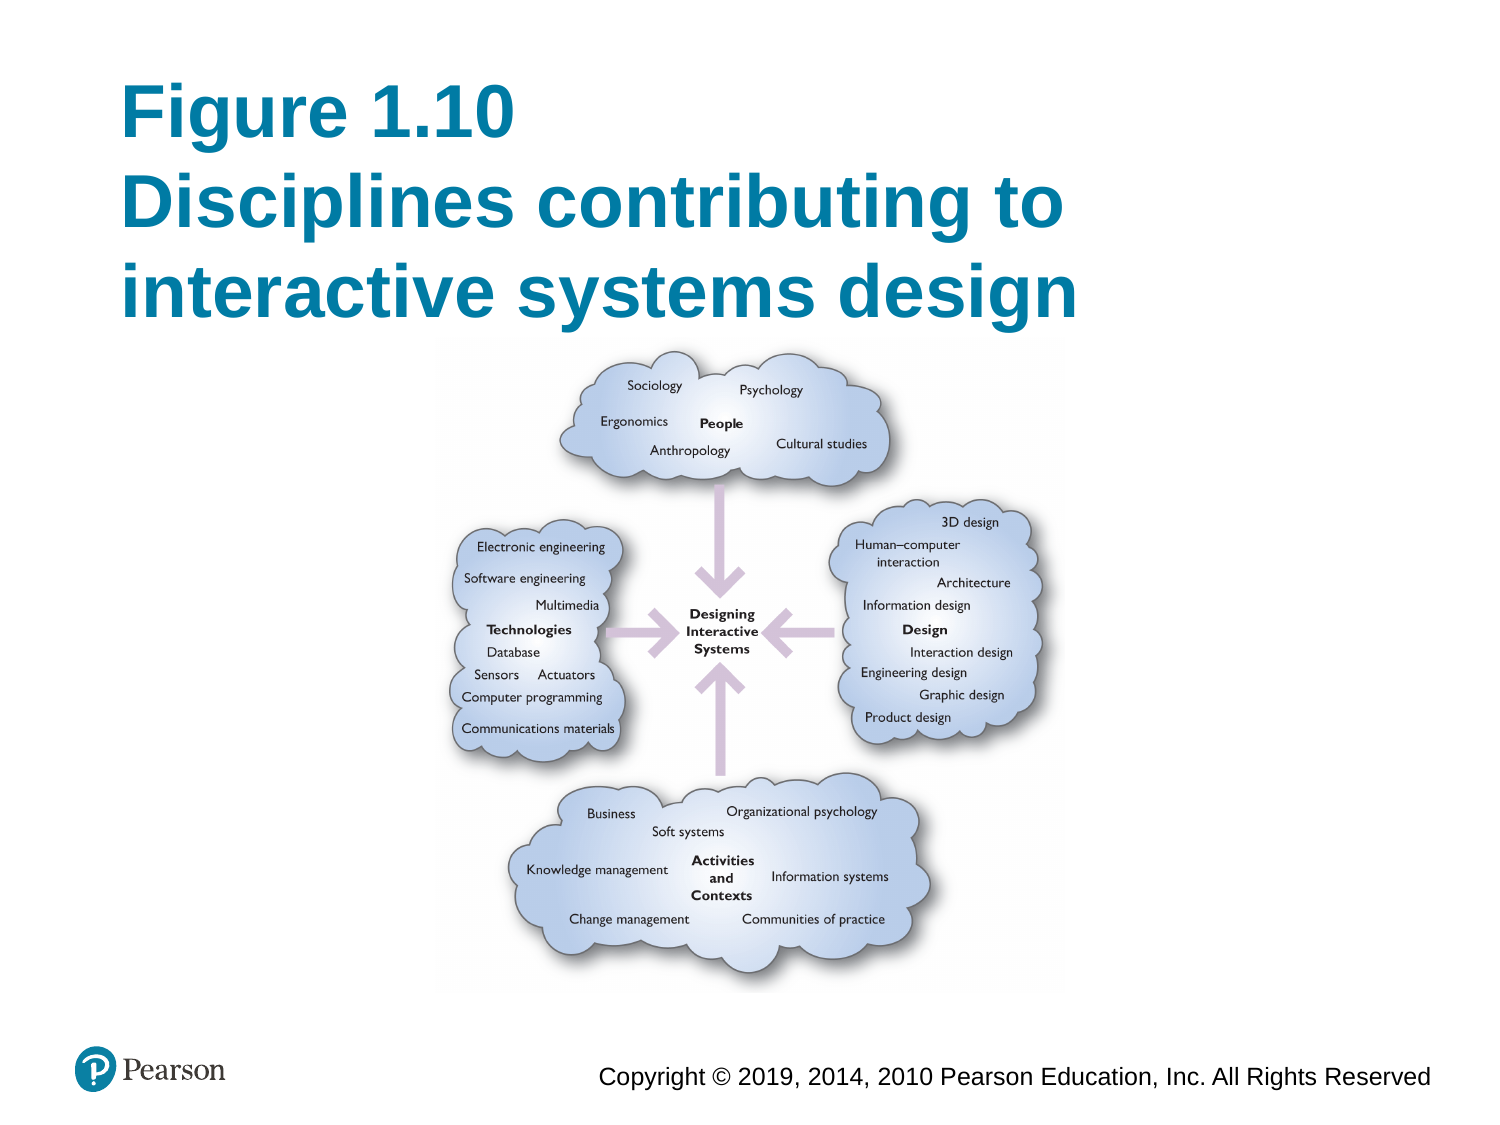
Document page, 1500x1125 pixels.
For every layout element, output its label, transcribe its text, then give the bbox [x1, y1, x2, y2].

text_box Figure 1.10 Disciplines contributing to interactive systems design [106, 54, 1500, 340]
picture [435, 337, 1065, 993]
